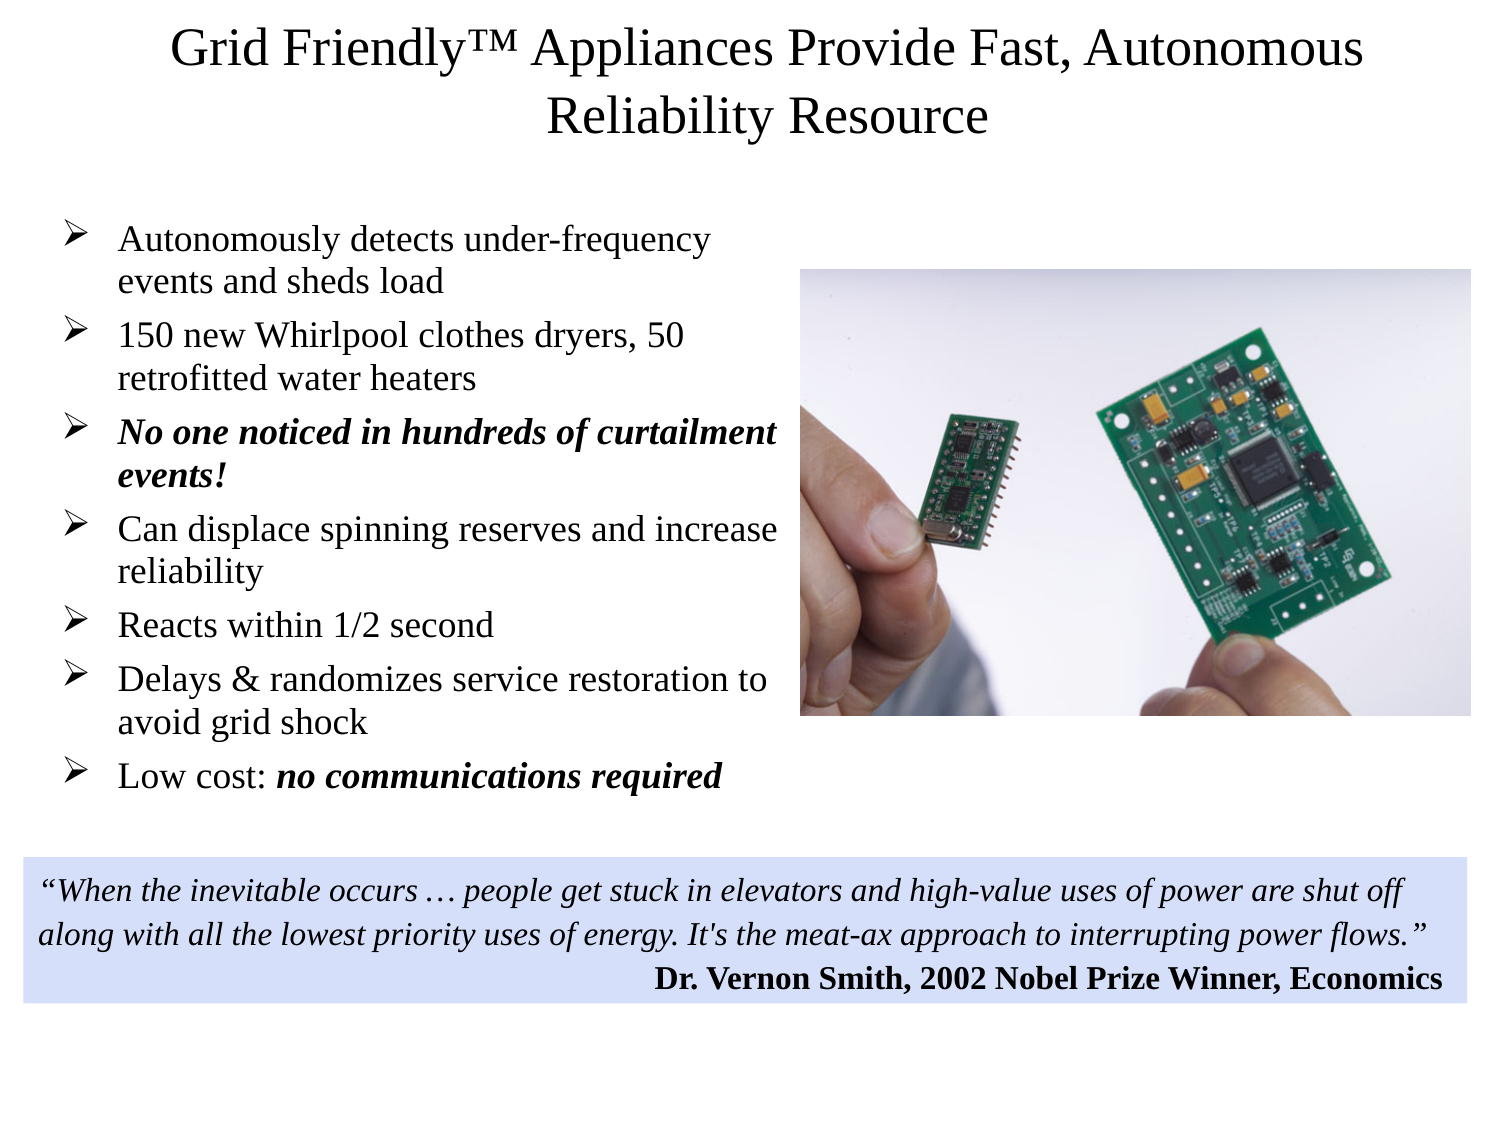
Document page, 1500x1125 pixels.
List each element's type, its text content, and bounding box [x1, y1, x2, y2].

picture [800, 268, 1471, 716]
text_box Autonomously detects under-frequency events and sheds load 150 new Whirlpool clothes dryers, 50 retrofitted water heaters No one noticed in hundreds of curtailment events! Can displace spinning reserves and increase reliability Reacts within 1/2 second Delays & randomizes service restoration to avoid grid shock Low cost: no communications required [61, 216, 788, 832]
text_box “When the inevitable occurs … people get stuck in elevators and high-value uses of power are shut off along with all the lowest priority uses of energy. It's the meat-ax approach to interrupting power flows.” Dr. Vernon Smith, 2002 Nobel Prize Winner, Economics [23, 857, 1468, 1004]
title Grid Friendly™ Appliances Provide Fast, Autonomous Reliability Resource [75, 0, 1461, 178]
